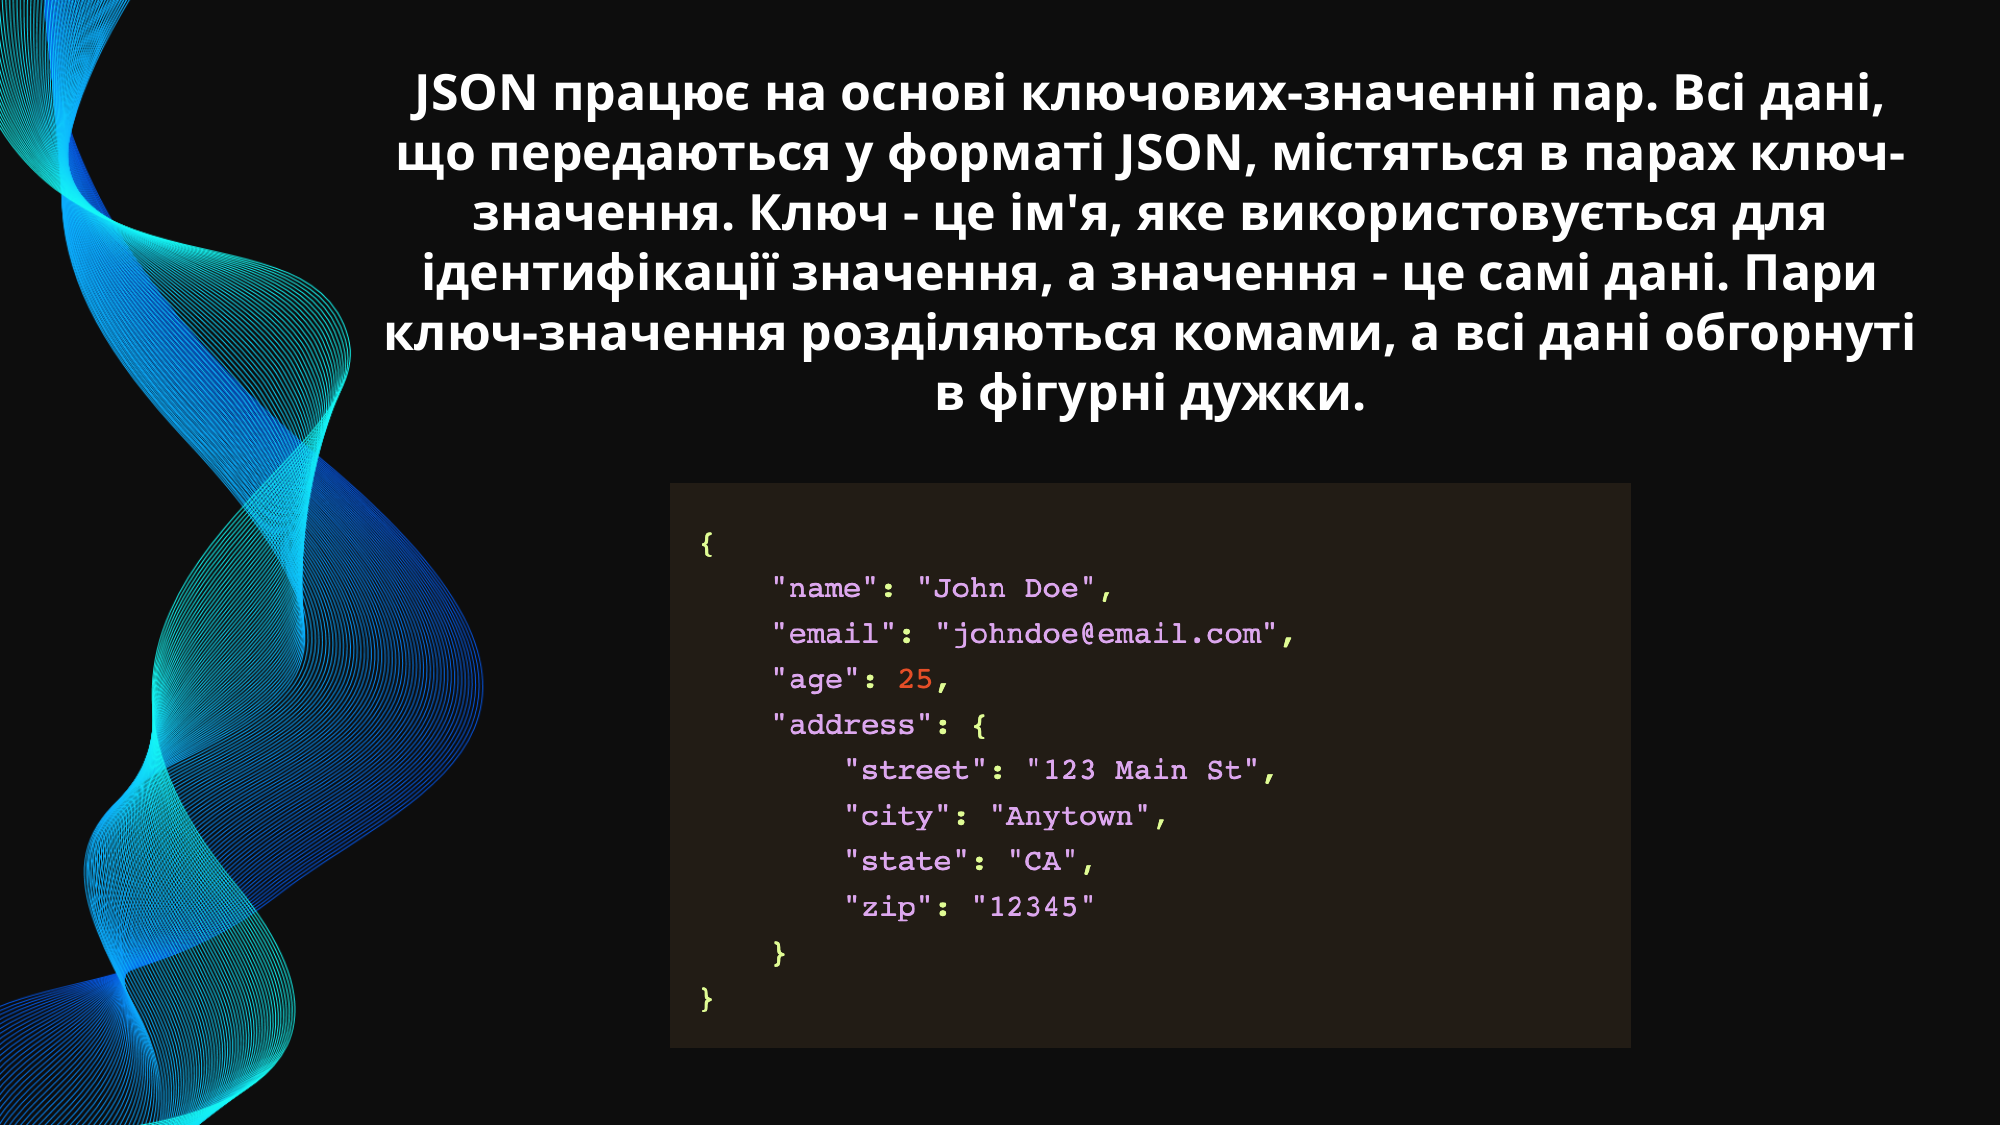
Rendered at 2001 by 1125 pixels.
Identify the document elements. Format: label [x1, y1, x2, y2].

picture [670, 483, 1631, 1048]
list [0, 0, 2000, 1125]
